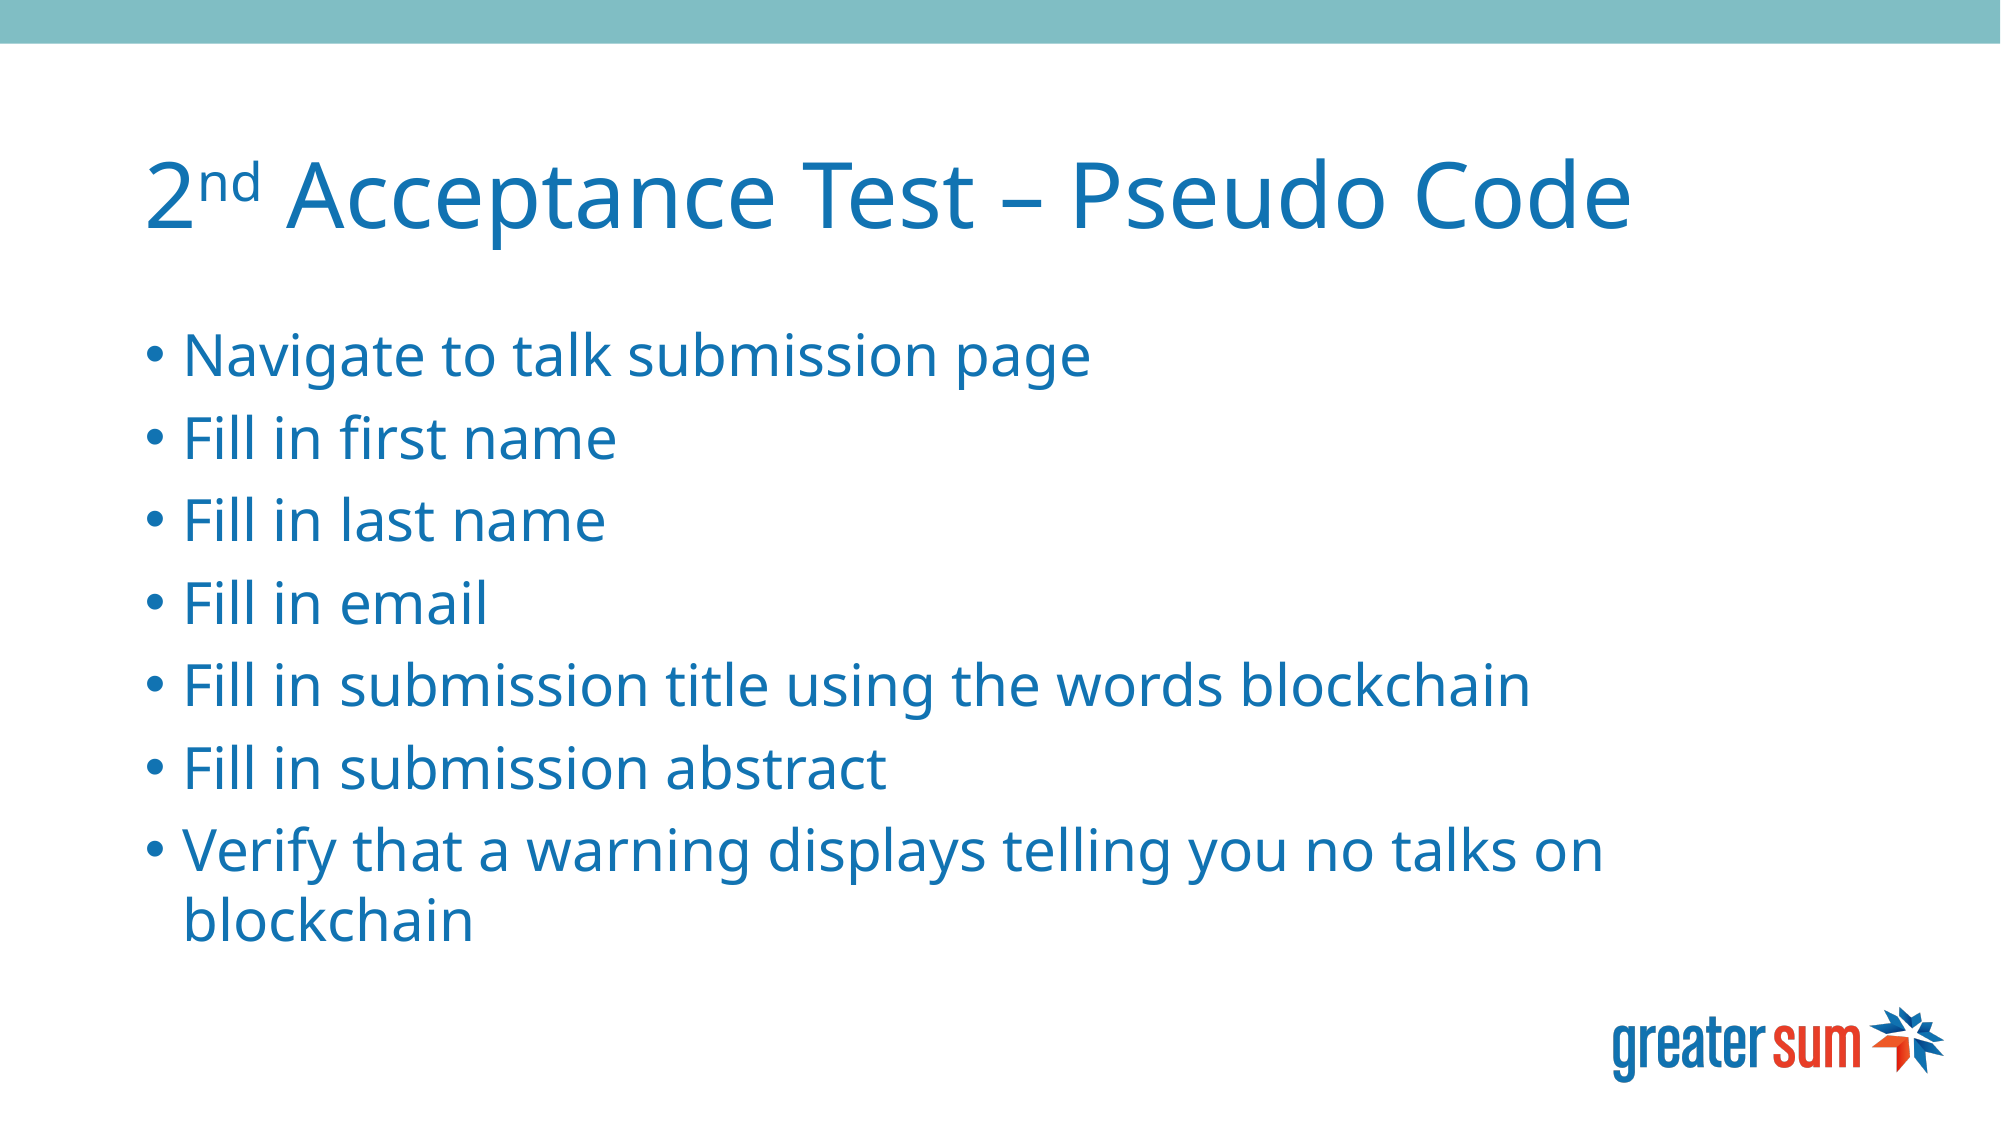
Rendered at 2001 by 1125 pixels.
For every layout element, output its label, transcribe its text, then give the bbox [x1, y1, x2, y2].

picture [1609, 1004, 1946, 1086]
list Navigate to talk submission page Fill in first name Fill in last name Fill in email Fill in submission title using the words blockchain Fill in submission abstract Verify that a warning displays telling you no talks on blockchain [136, 310, 1863, 1026]
title 2nd Acceptance Test – Pseudo Code [136, 89, 1863, 309]
